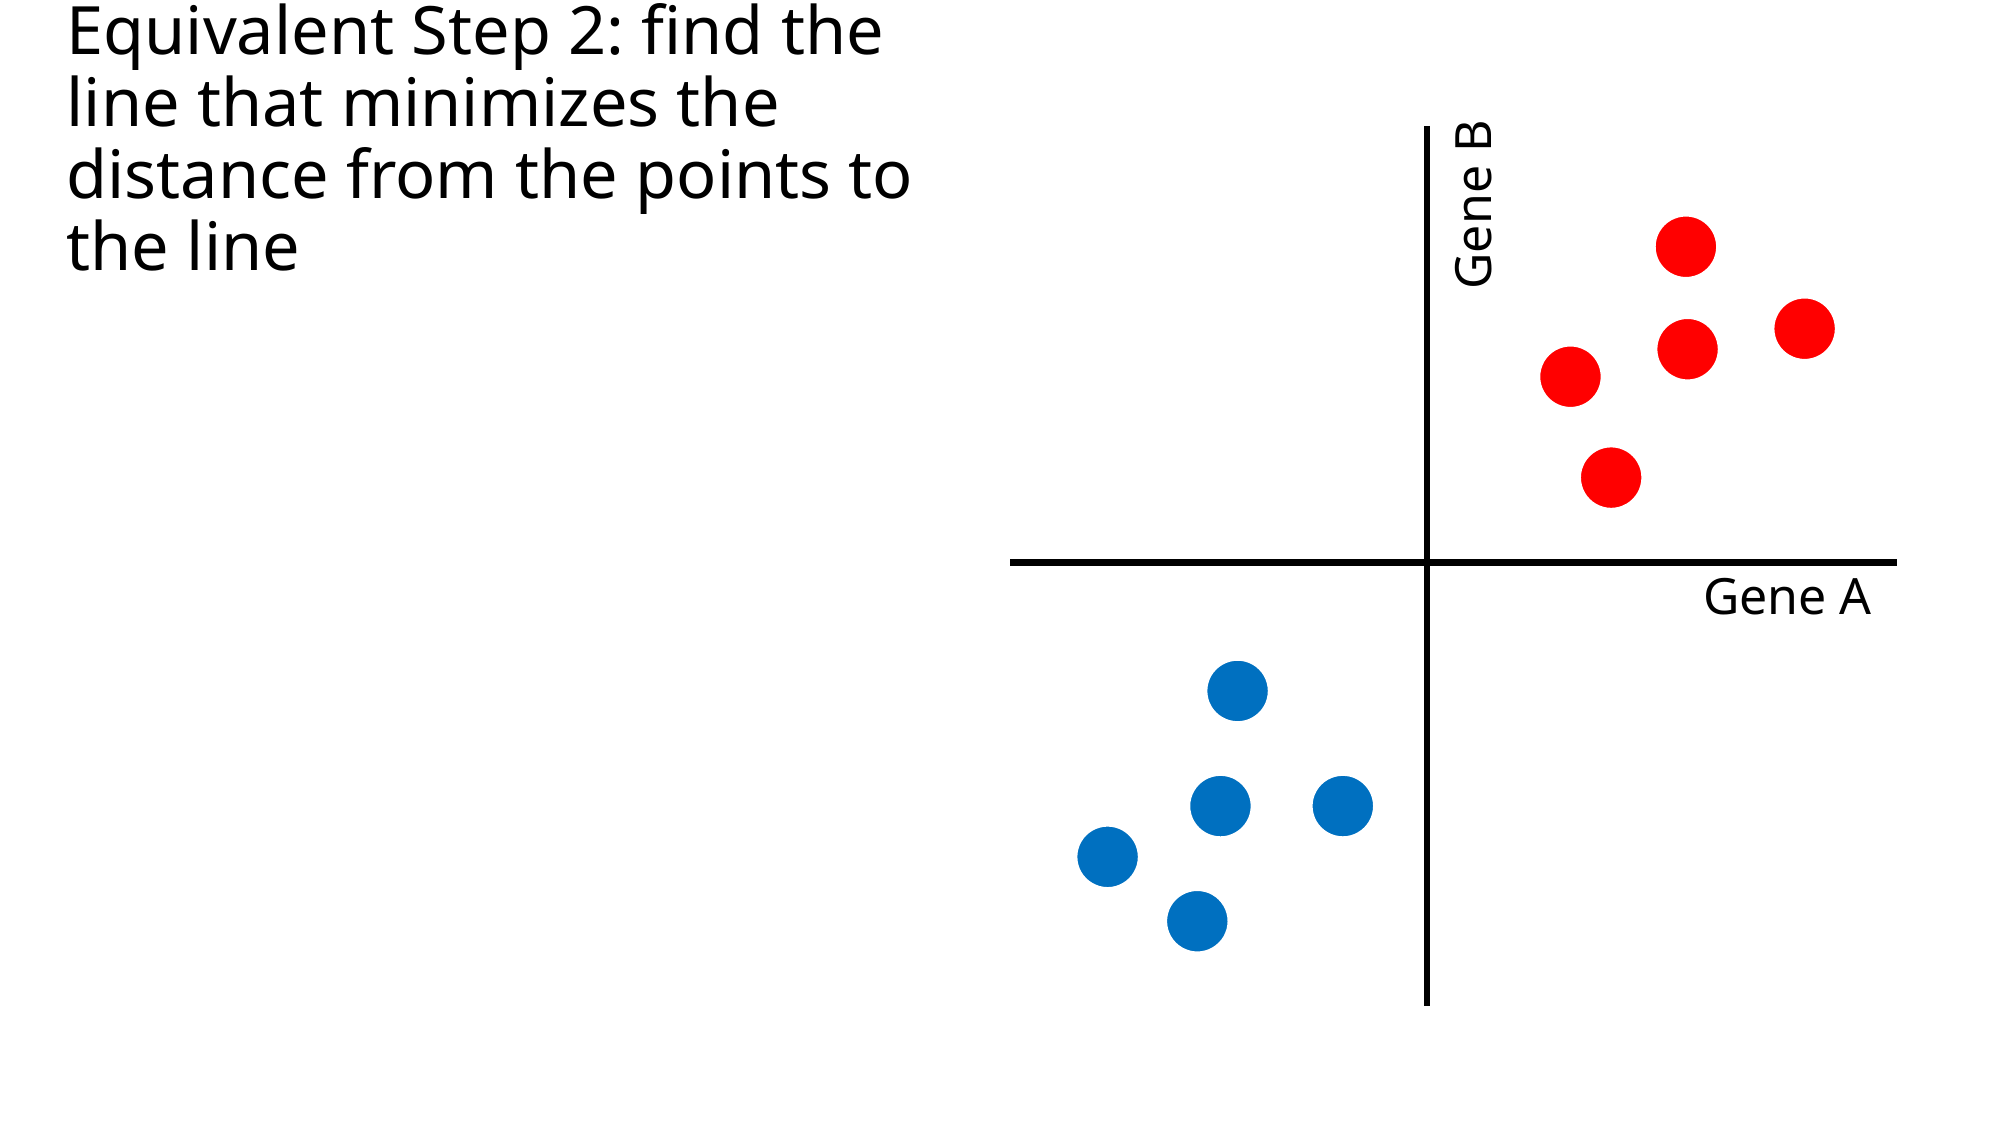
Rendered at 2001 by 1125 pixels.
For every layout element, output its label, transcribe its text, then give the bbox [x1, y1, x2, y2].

text_box Gene A [1688, 564, 1887, 633]
text_box Gene B [1434, 105, 1510, 305]
title Equivalent Step 2: find the line that minimizes the distance from the points to the line [51, 32, 953, 250]
text_box [1762, 286, 1847, 371]
text_box [1568, 435, 1654, 520]
text_box [1178, 763, 1263, 849]
text_box [1645, 306, 1730, 392]
text_box [1643, 204, 1729, 289]
text_box [1065, 814, 1150, 900]
text_box [1300, 763, 1386, 849]
text_box [1155, 879, 1240, 964]
text_box [1528, 334, 1613, 419]
text_box [1195, 648, 1280, 734]
text_box Gene A [1688, 557, 1887, 561]
